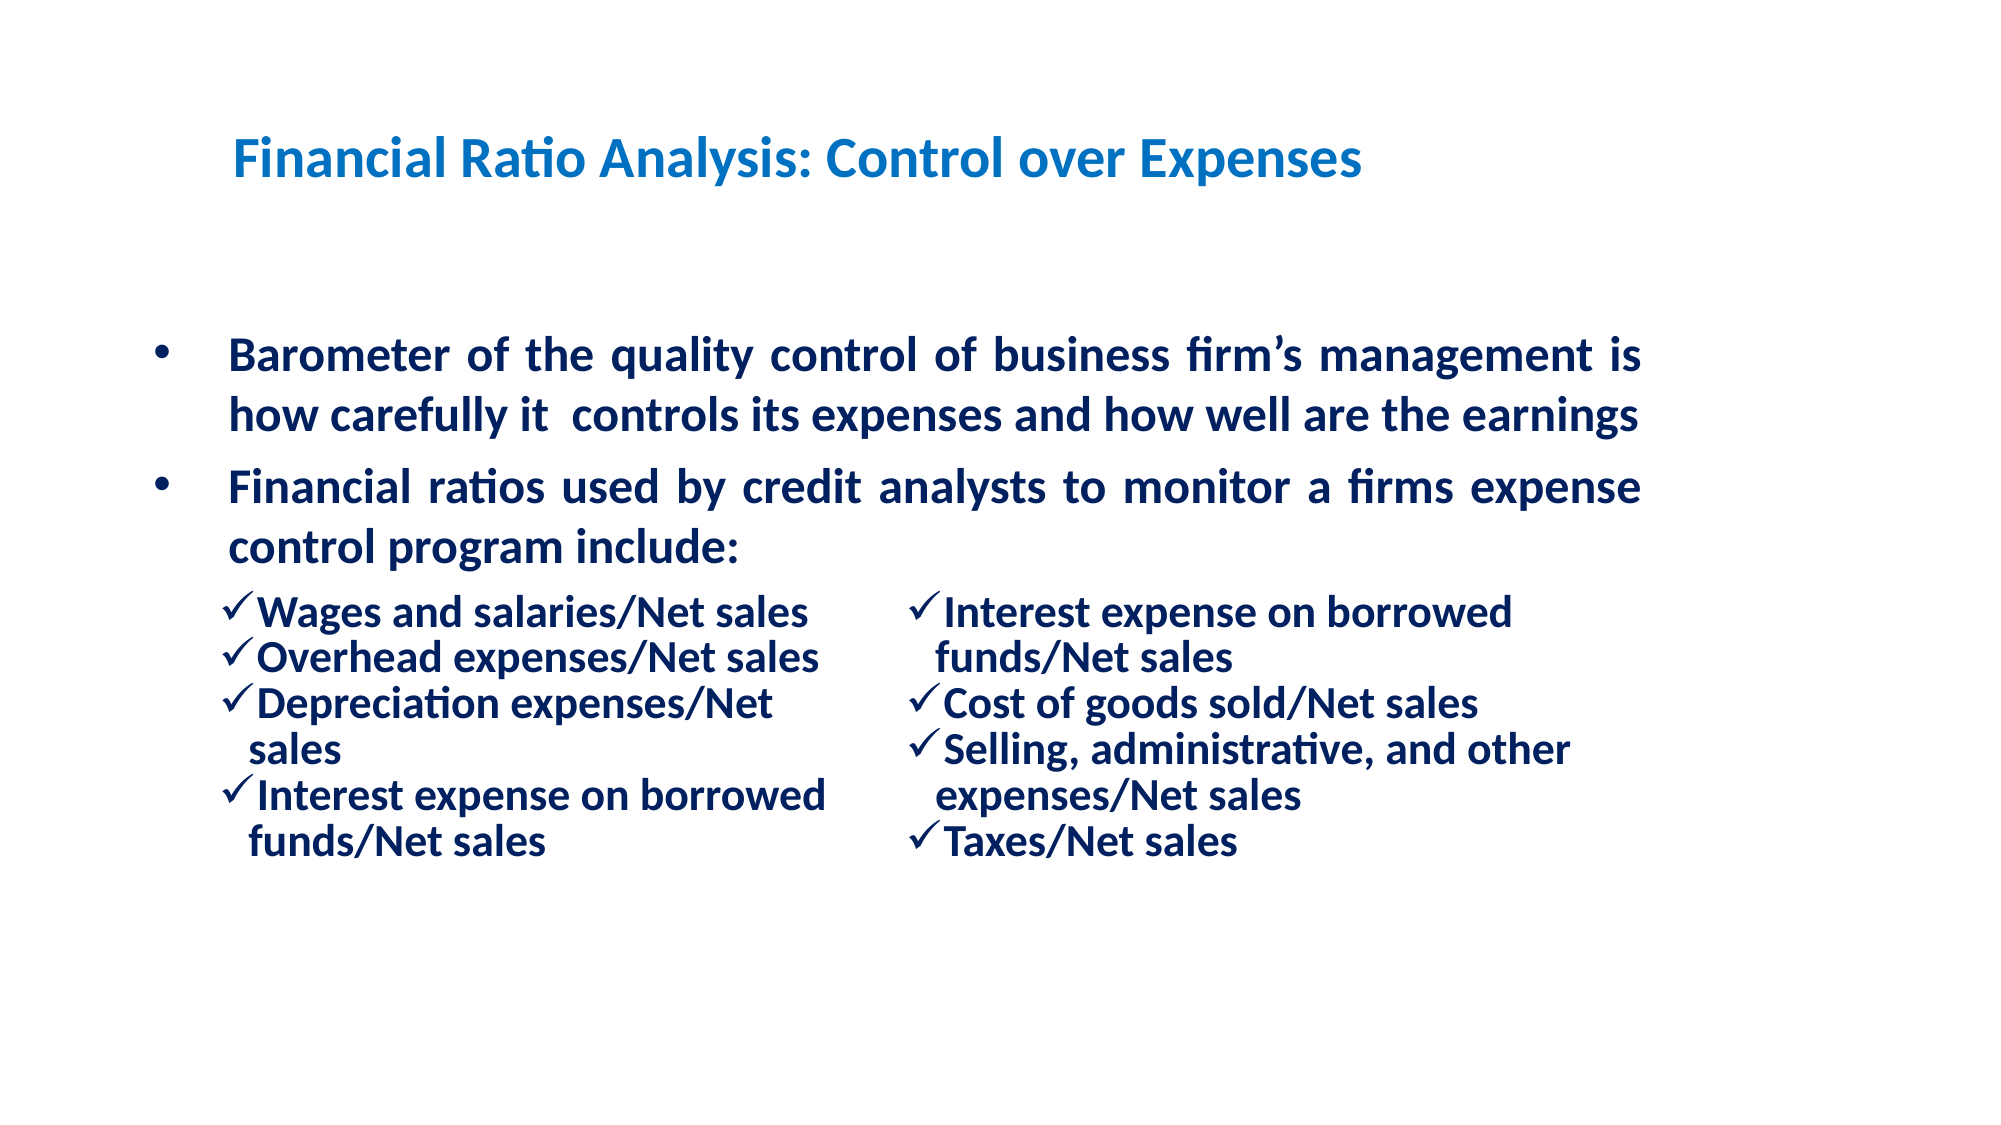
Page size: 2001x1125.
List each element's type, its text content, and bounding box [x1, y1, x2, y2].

list Barometer of the quality control of business firm’s management is how carefully it controls its expenses and how well are the earnings Financial ratios used by credit analysts to monitor a firms expense control program include: [64, 313, 1658, 1024]
title Financial Ratio Analysis: Control over Expenses [218, 94, 1944, 224]
table_header Wages and salaries/Net sales Overhead expenses/Net sales Depreciation expenses/Net sales Interest expense on borrowed funds/Net sales [204, 585, 891, 921]
table_header Interest expense on borrowed funds/Net sales Cost of goods sold/Net sales Selling, administrative, and other expenses/Net sales Taxes/Net sales [891, 585, 1633, 921]
